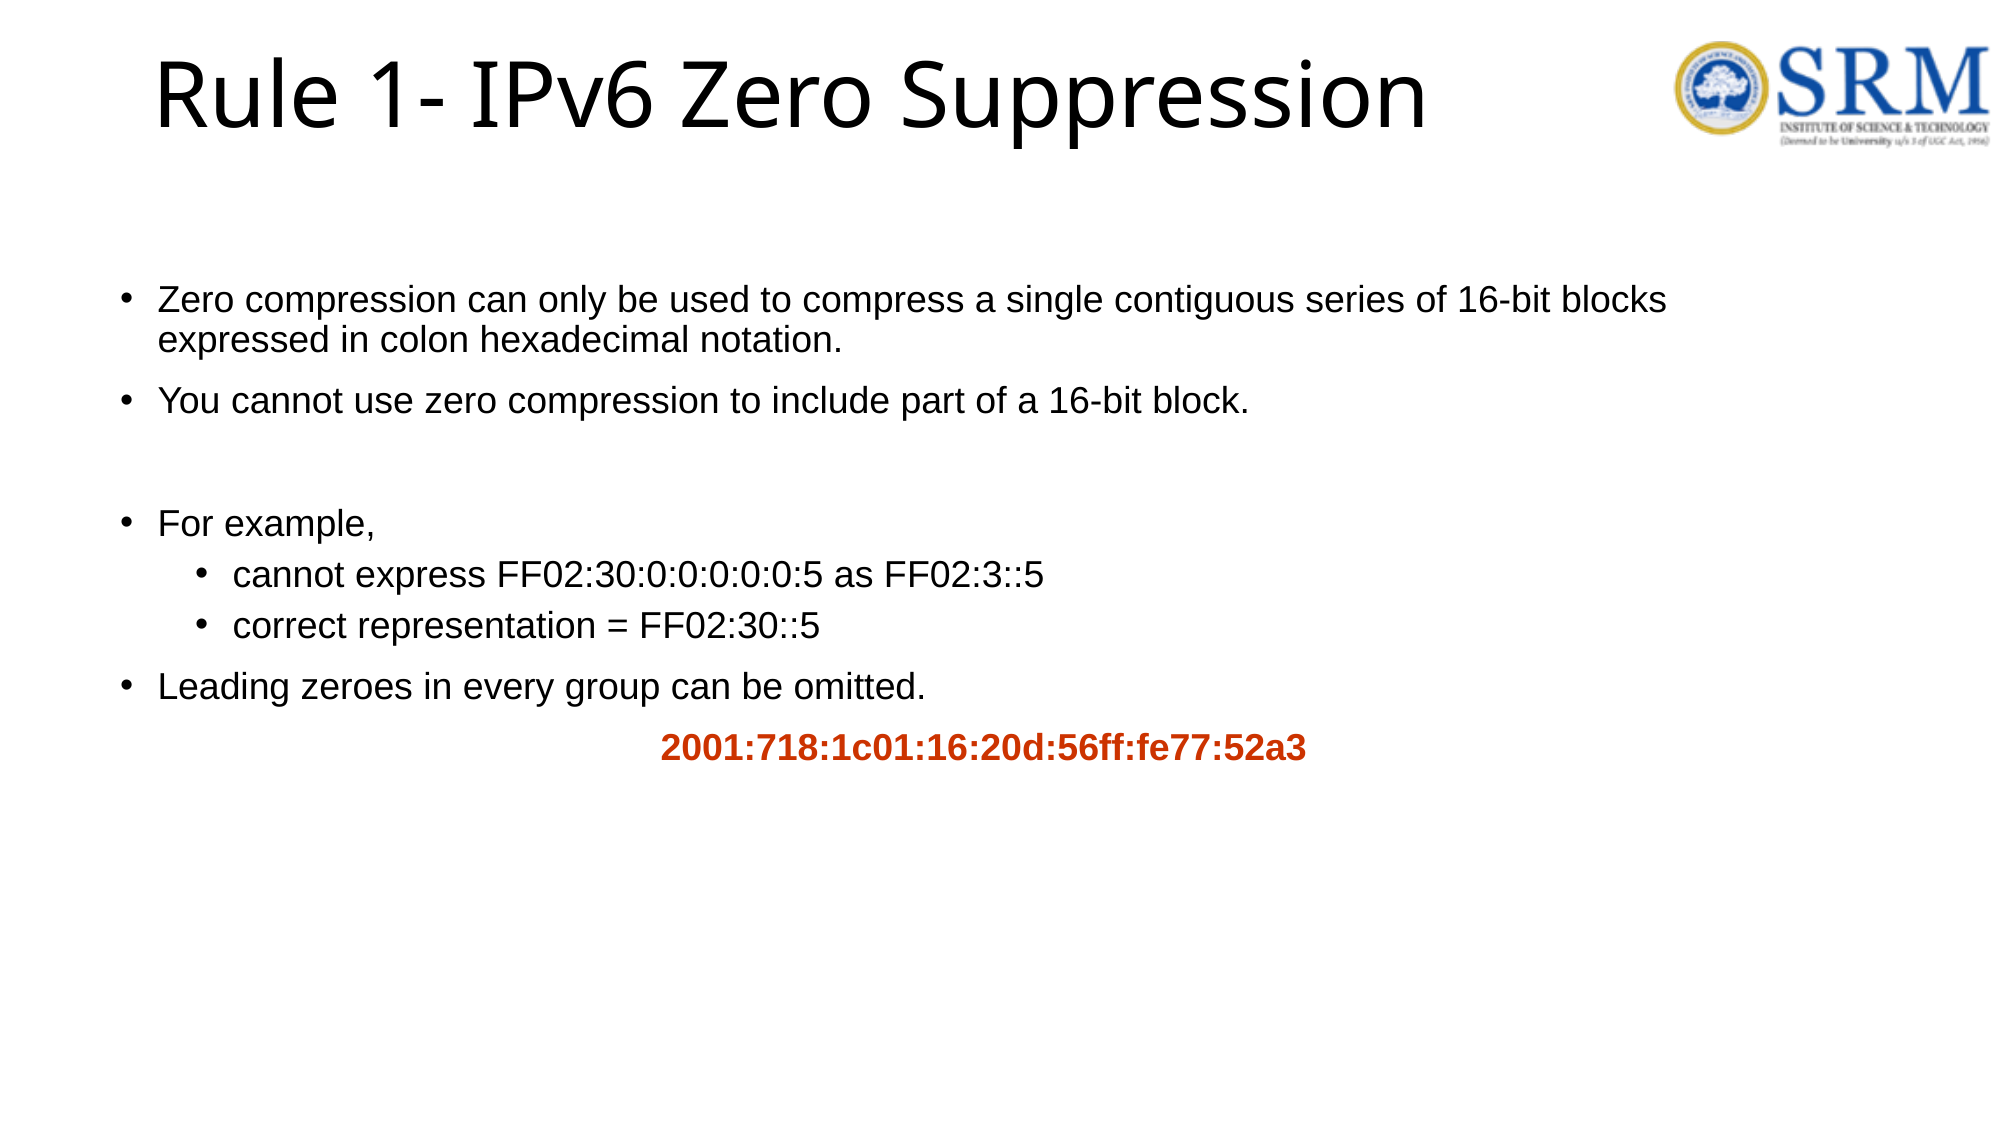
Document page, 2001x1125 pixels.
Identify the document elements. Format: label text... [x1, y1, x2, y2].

title Rule 1- IPv6 Zero Suppression [137, 59, 1657, 135]
picture [1662, 0, 1999, 190]
list Zero compression can only be used to compress a single contiguous series of 16-bit blocks expressed in colon hexadecimal notation. You cannot use zero compression to include part of a 16-bit block. For example, cannot express FF02:30:0:0:0:0:0:5 as FF02:3::5 correct representation = FF02:30::5 Leading zeroes in every group can be omitted. 2001:718:1c01:16:20d:56ff:fe77:52a3 [105, 272, 1863, 1014]
